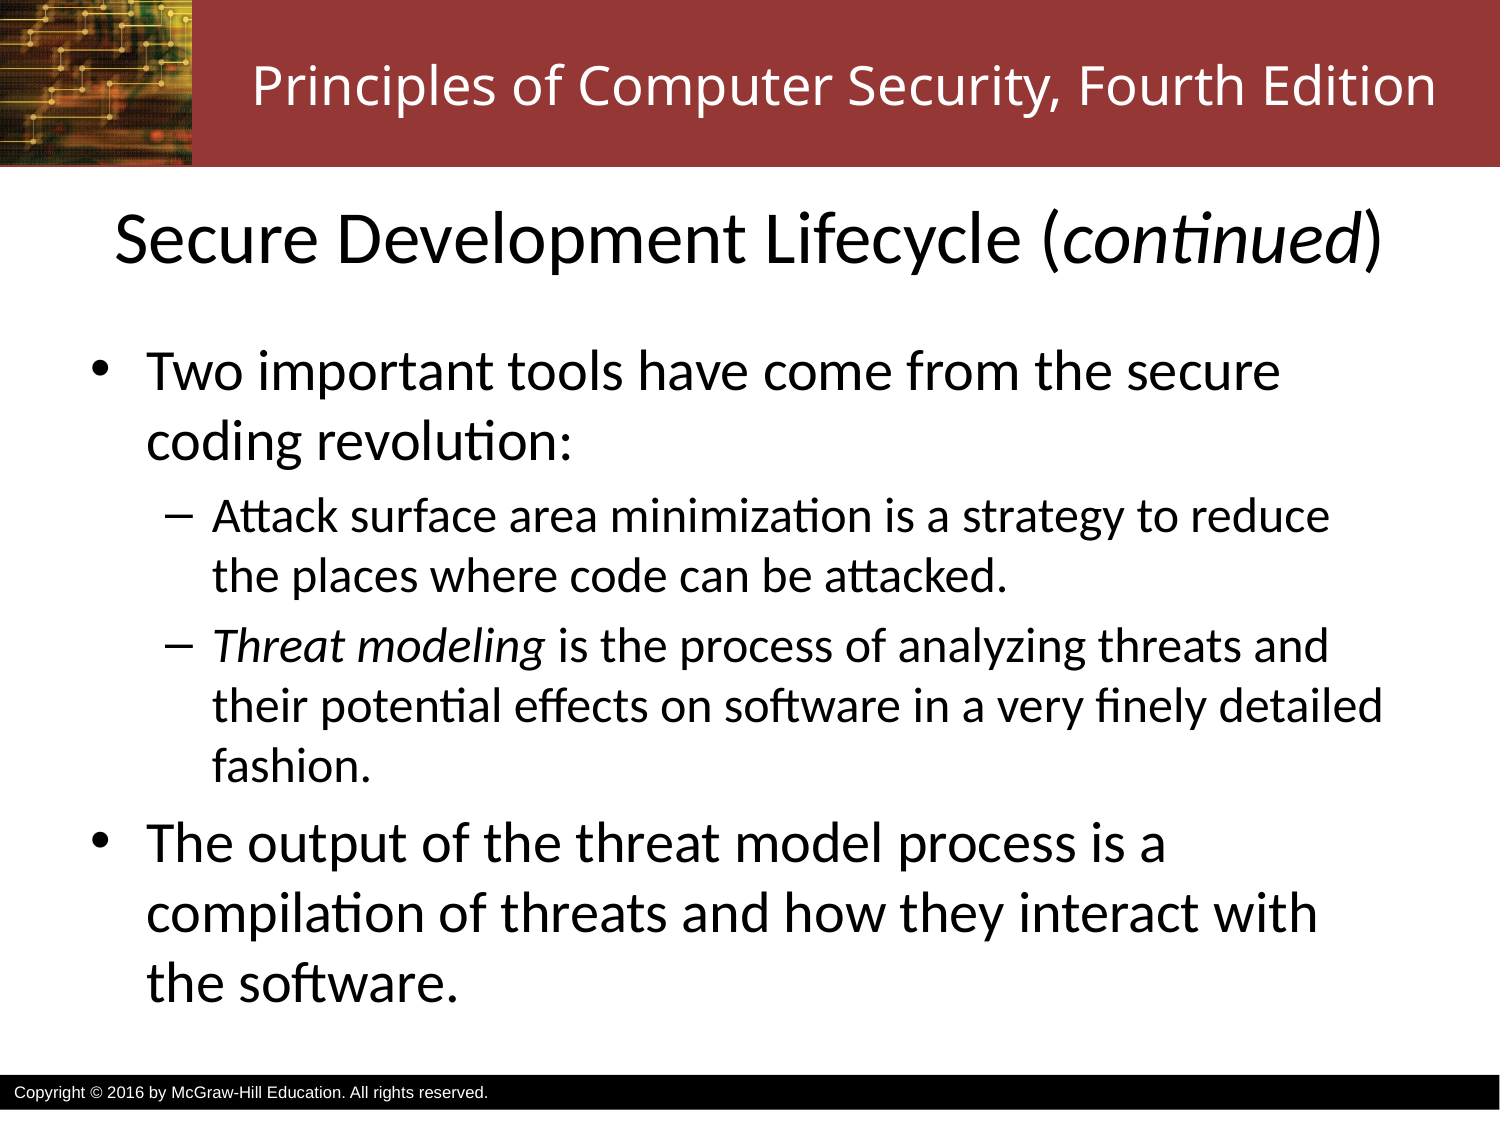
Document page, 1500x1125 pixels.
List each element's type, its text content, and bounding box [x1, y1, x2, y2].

list Two important tools have come from the secure coding revolution: Attack surface area minimization is a strategy to reduce the places where code can be attacked. Threat modeling is the process of analyzing threats and their potential effects on software in a very finely detailed fashion. The output of the threat model process is a compilation of threats and how they interact with the software. [75, 324, 1425, 1005]
title Secure Development Lifecycle (continued) [75, 181, 1425, 324]
picture [0, 0, 192, 165]
